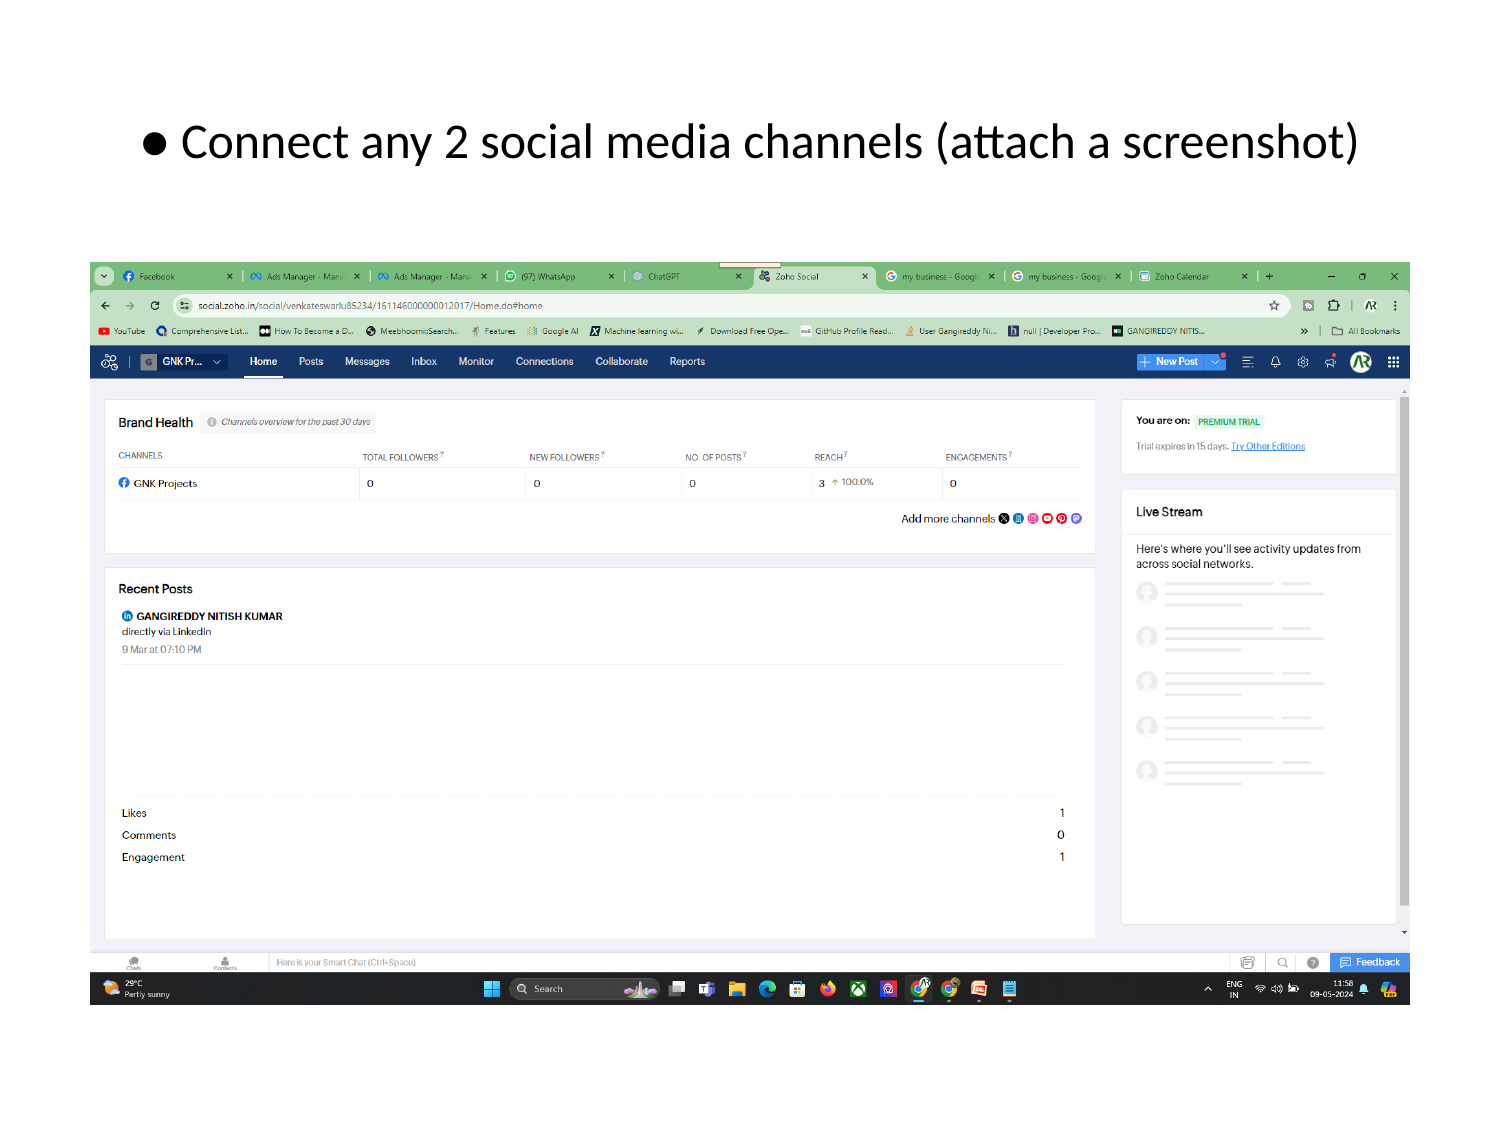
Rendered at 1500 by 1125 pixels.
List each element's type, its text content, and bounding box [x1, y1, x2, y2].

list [89, 262, 1411, 1006]
title ● Connect any 2 social media channels (attach a screenshot) [75, 45, 1425, 233]
